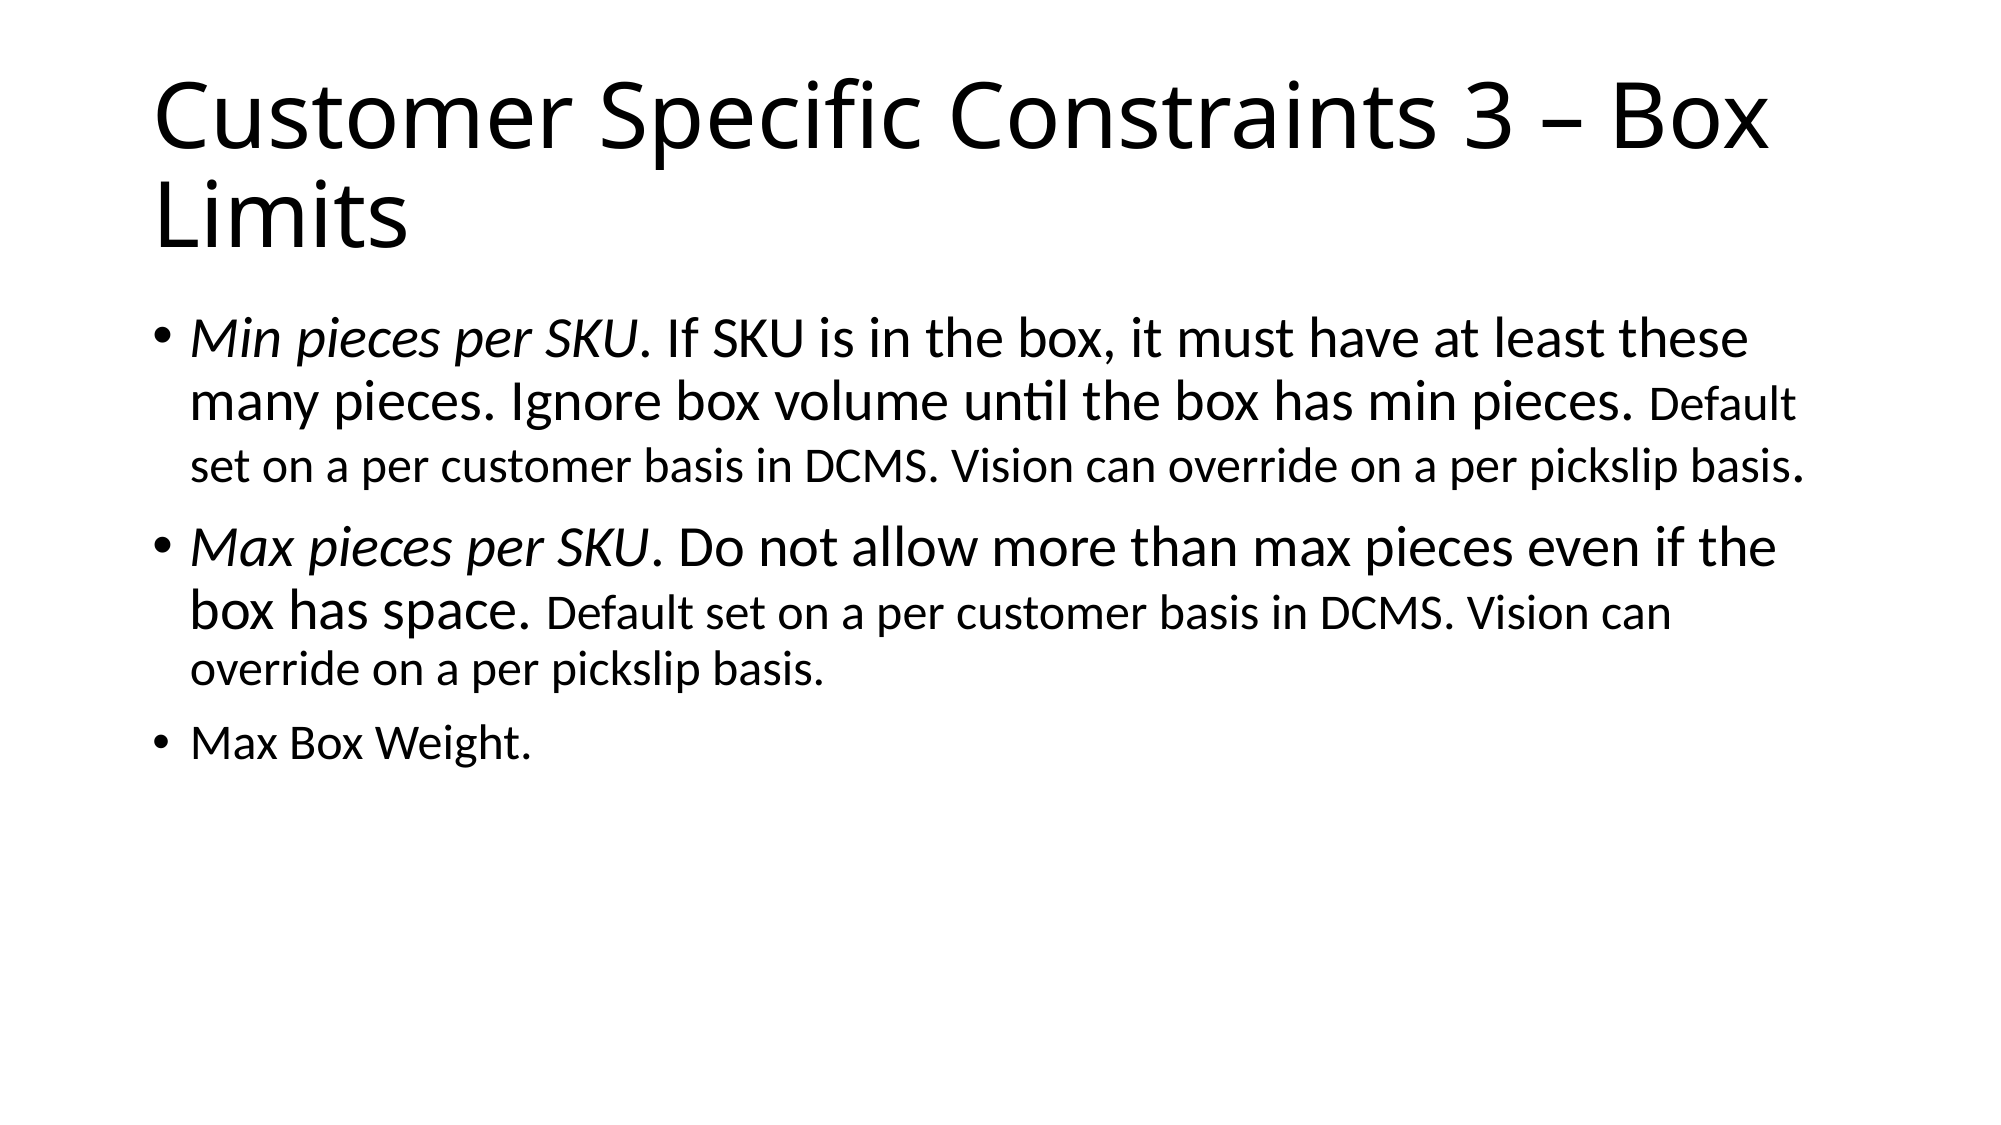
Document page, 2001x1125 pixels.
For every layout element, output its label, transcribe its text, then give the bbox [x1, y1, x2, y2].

list Min pieces per SKU. If SKU is in the box, it must have at least these many pieces. Ignore box volume until the box has min pieces. Default set on a per customer basis in DCMS. Vision can override on a per pickslip basis. Max pieces per SKU. Do not allow more than max pieces even if the box has space. Default set on a per customer basis in DCMS. Vision can override on a per pickslip basis. Max Box Weight. [137, 299, 1863, 1014]
title Customer Specific Constraints 3 – Box Limits [137, 59, 1863, 278]
